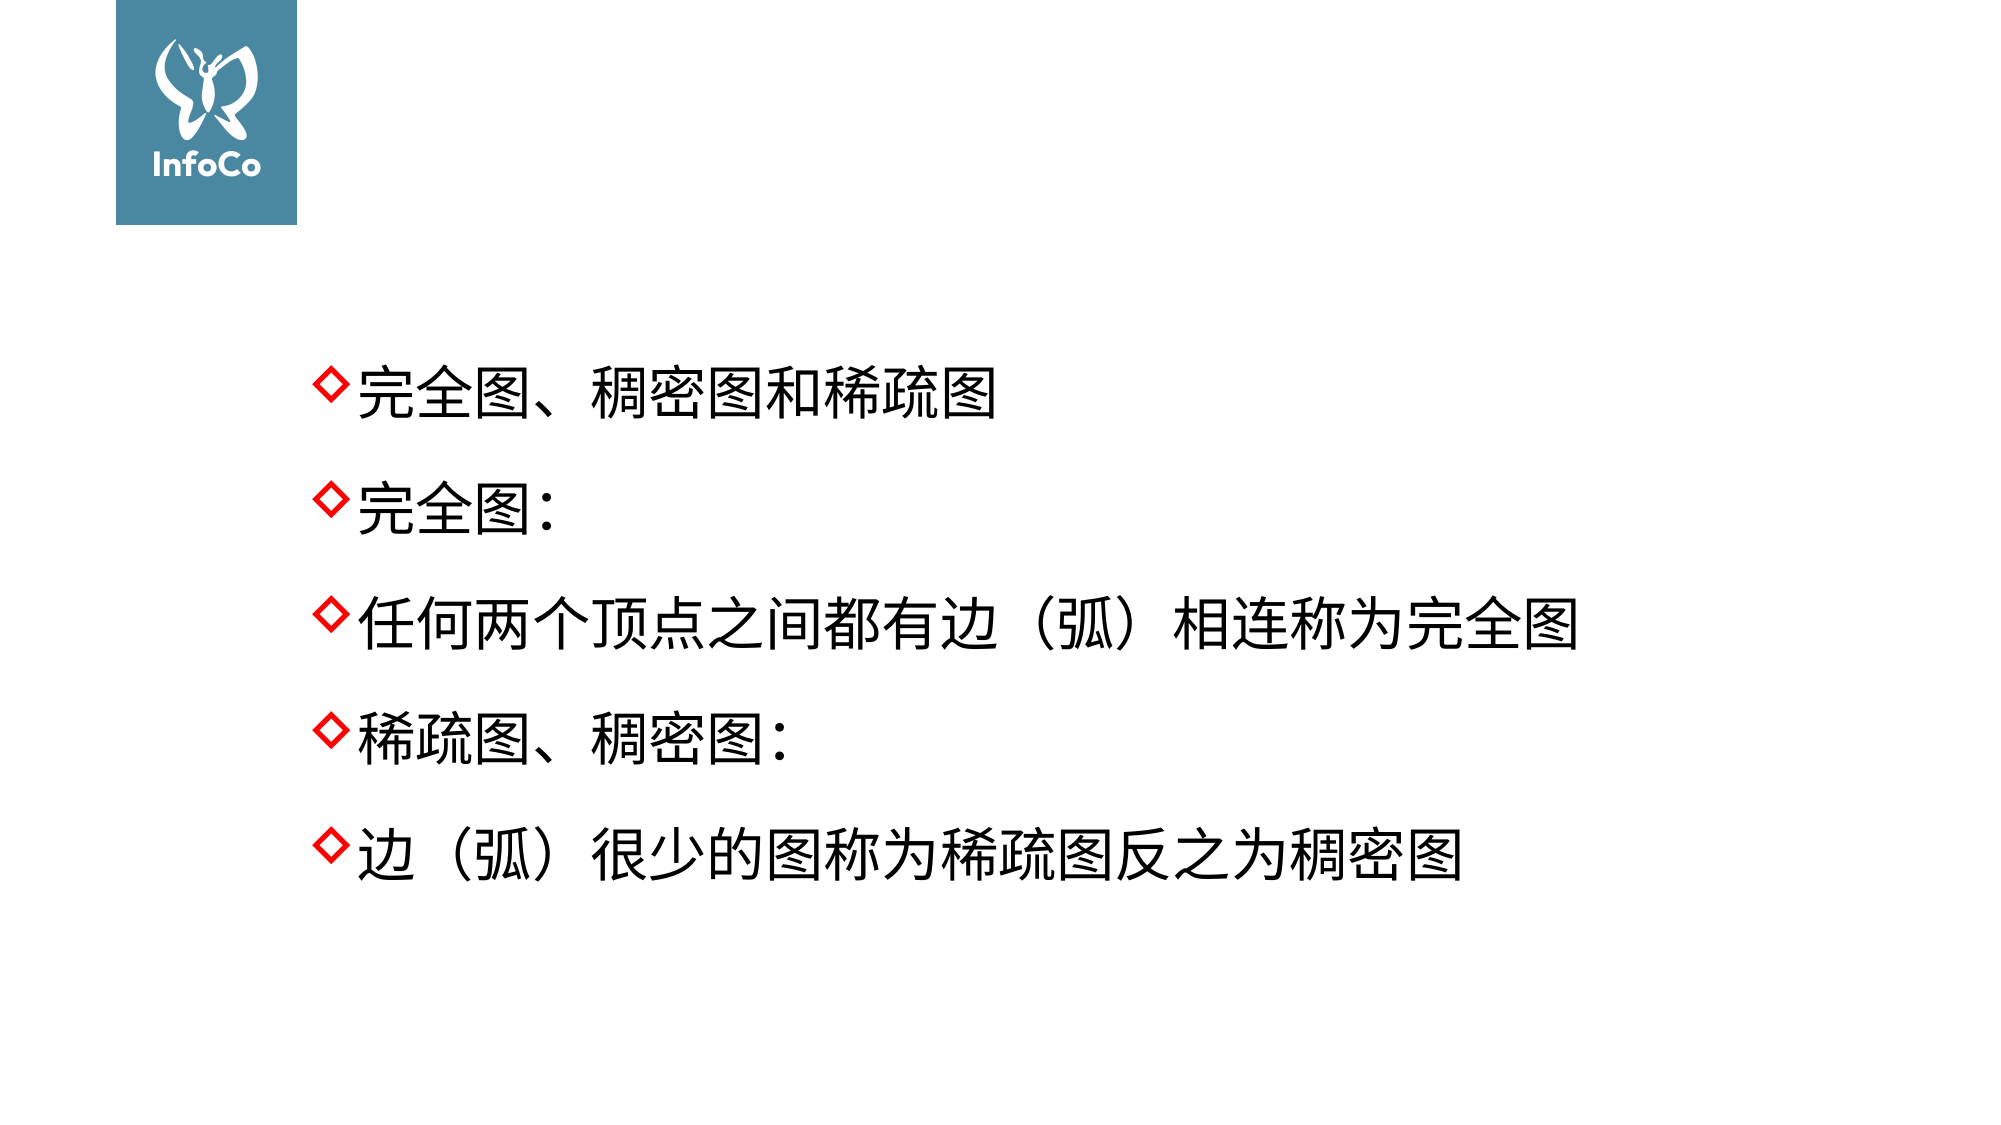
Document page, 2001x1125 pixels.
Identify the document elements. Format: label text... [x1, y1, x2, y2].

picture [116, 0, 297, 225]
list 完全图、稠密图和稀疏图 完全图： 任何两个顶点之间都有边（弧）相连称为完全图 稀疏图、稠密图： 边（弧）很少的图称为稀疏图反之为稠密图 [215, 313, 1734, 978]
